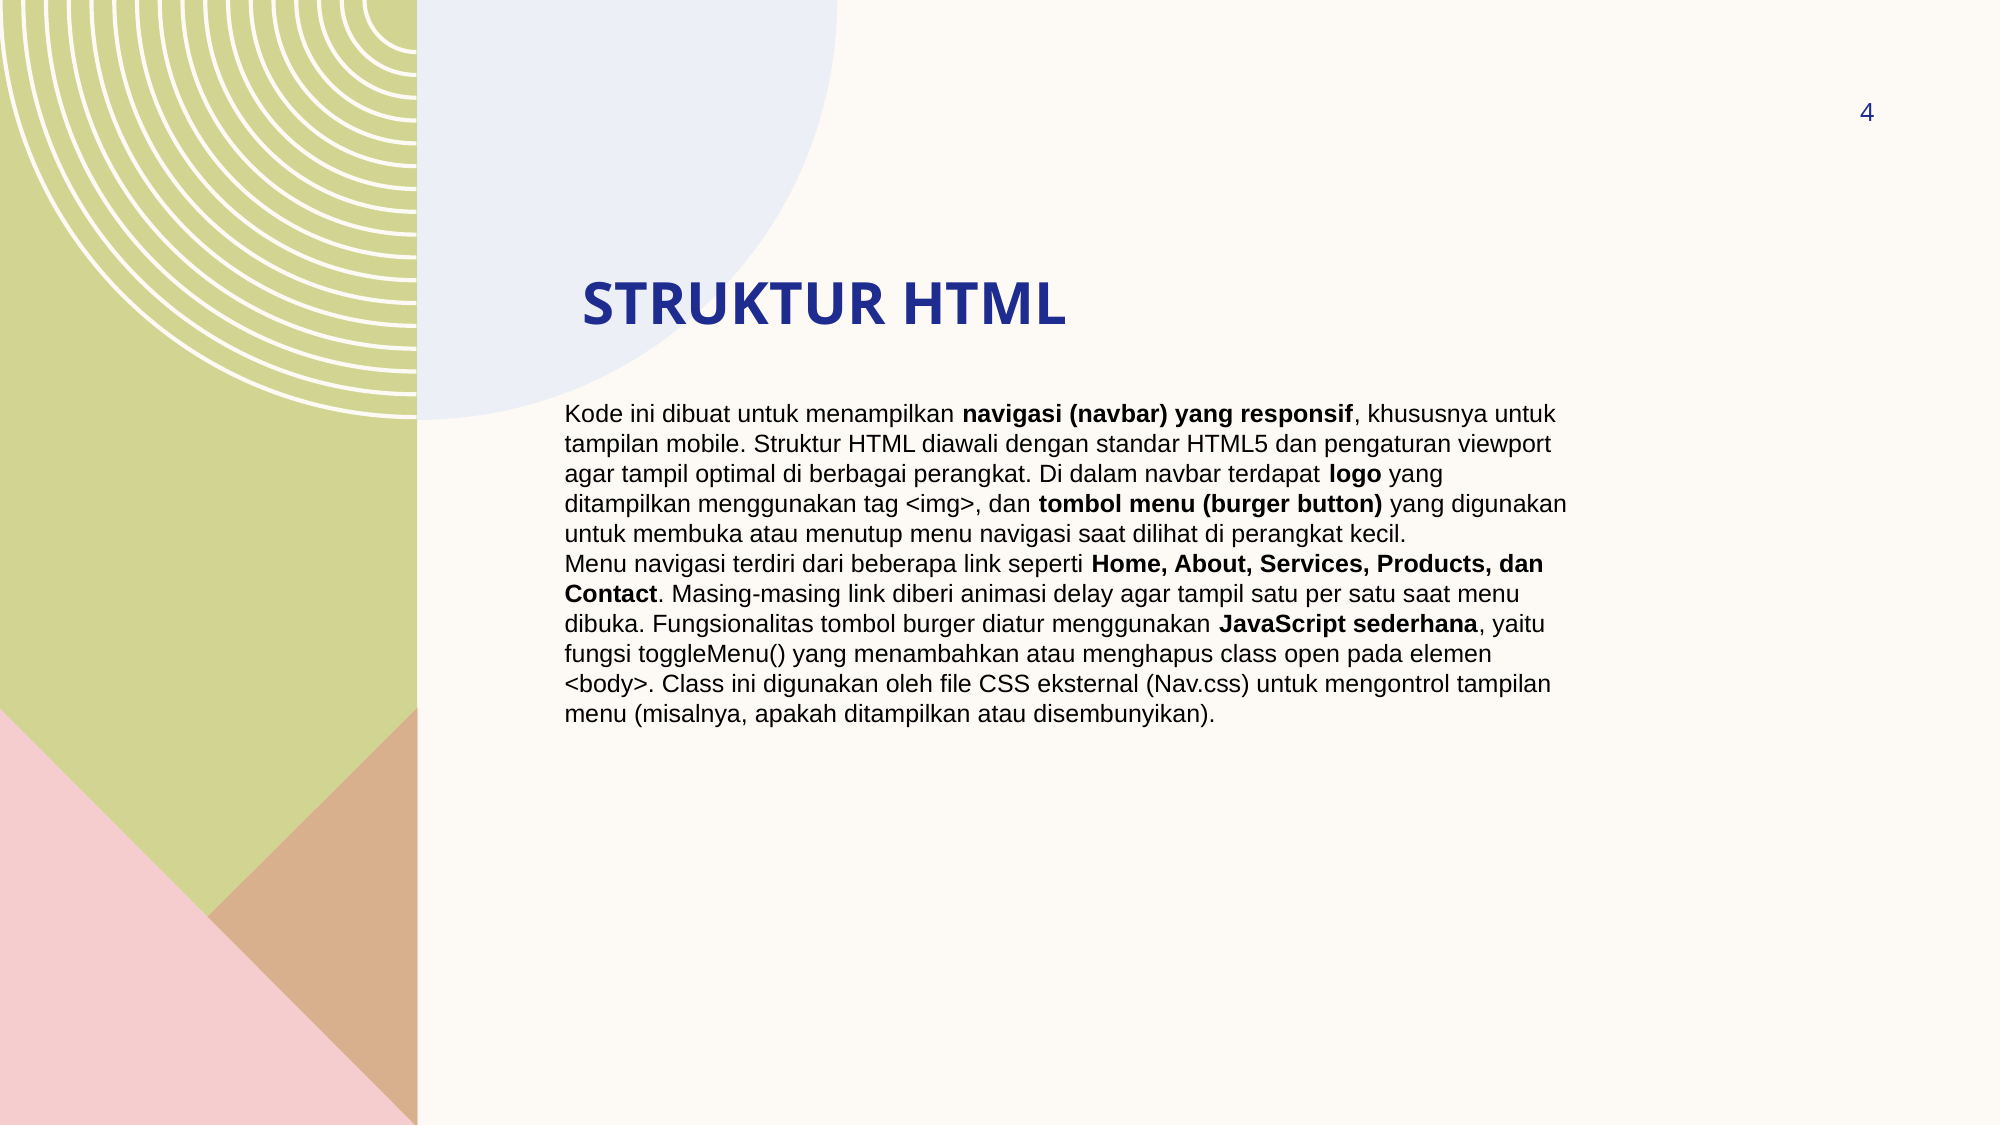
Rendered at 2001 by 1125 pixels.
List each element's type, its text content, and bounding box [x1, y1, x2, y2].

title Struktur HTML [567, 173, 1875, 337]
list Kode ini dibuat untuk menampilkan navigasi (navbar) yang responsif, khususnya untuk tampilan mobile. Struktur HTML diawali dengan standar HTML5 dan pengaturan viewport agar tampil optimal di berbagai perangkat. Di dalam navbar terdapat logo yang ditampilkan menggunakan tag <img>, dan tombol menu (burger button) yang digunakan untuk membuka atau menutup menu navigasi saat dilihat di perangkat kecil. Menu navigasi terdiri dari beberapa link seperti Home, About, Services, Products, dan Contact. Masing-masing link diberi animasi delay agar tampil satu per satu saat menu dibuka. Fungsionalitas tombol burger diatur menggunakan JavaScript sederhana, yaitu fungsi toggleMenu() yang menambahkan atau menghapus class open pada elemen <body>. Class ini digunakan oleh file CSS eksternal (Nav.css) untuk mengontrol tampilan menu (misalnya, apakah ditampilkan atau disembunyikan). [549, 236, 1585, 889]
slide_number 4 [1699, 75, 1875, 153]
